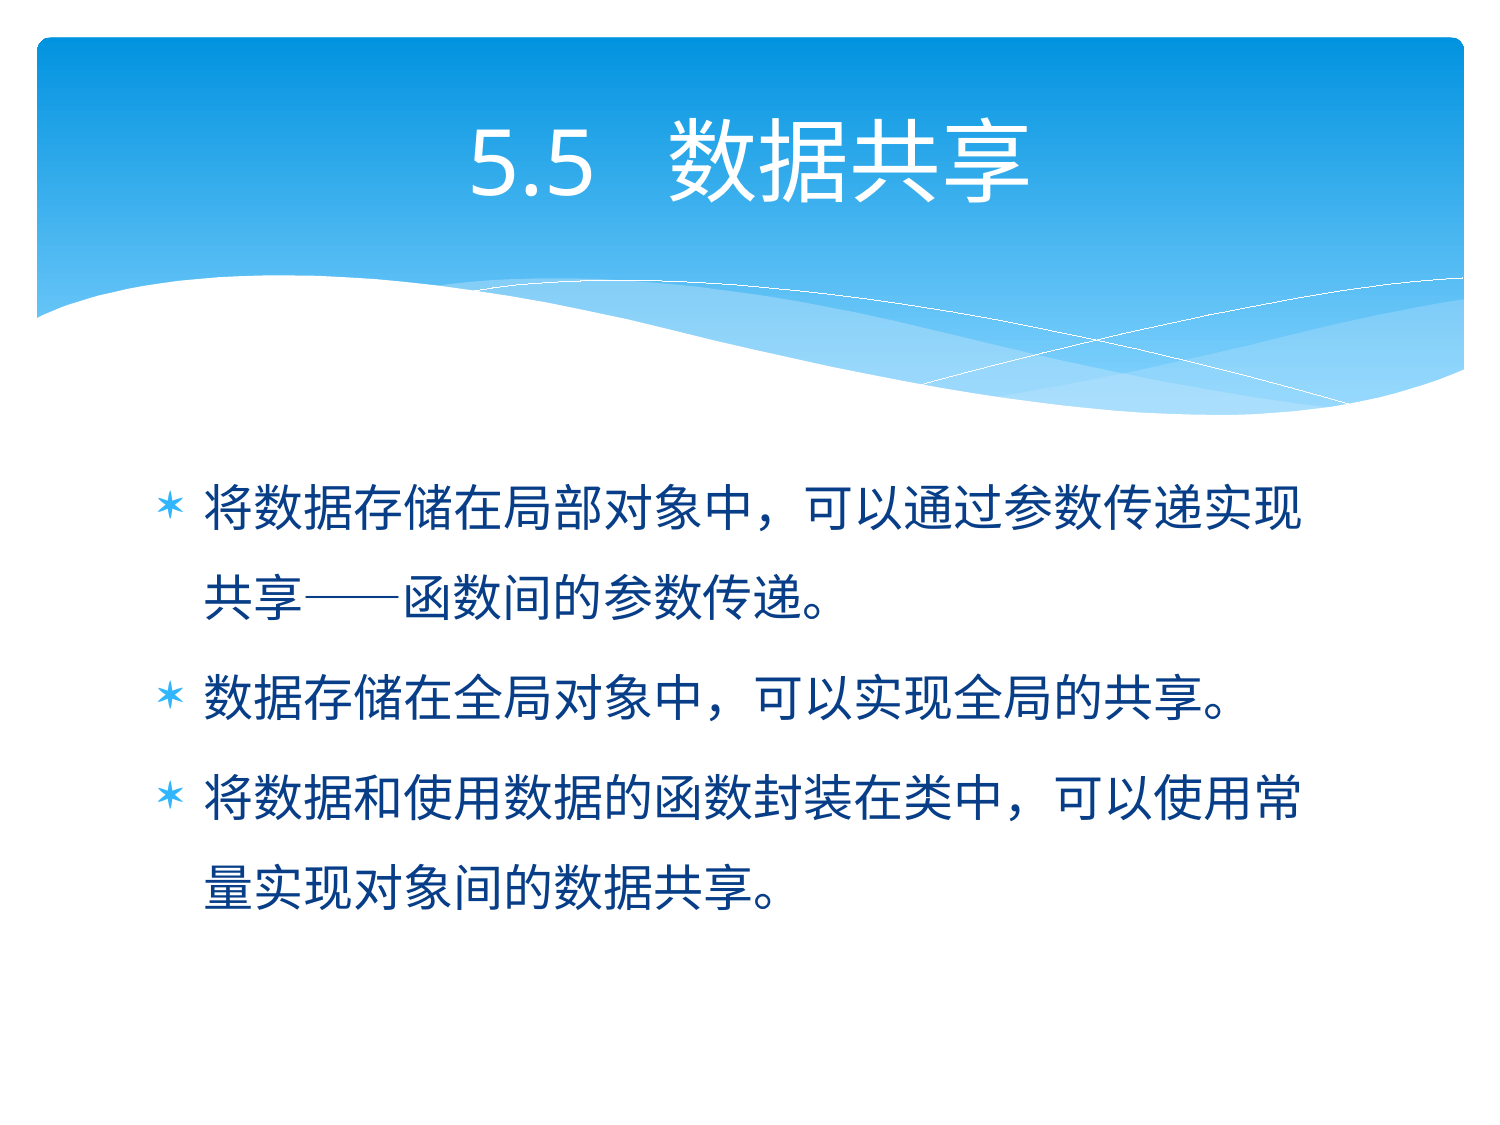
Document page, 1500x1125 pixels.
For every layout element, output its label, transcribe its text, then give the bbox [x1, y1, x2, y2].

list 将数据存储在局部对象中，可以通过参数传递实现共享——函数间的参数传递。 数据存储在全局对象中，可以实现全局的共享。 将数据和使用数据的函数封装在类中，可以使用常量实现对象间的数据共享。 [143, 438, 1359, 1005]
title 5.5 数据共享 [75, 55, 1425, 261]
